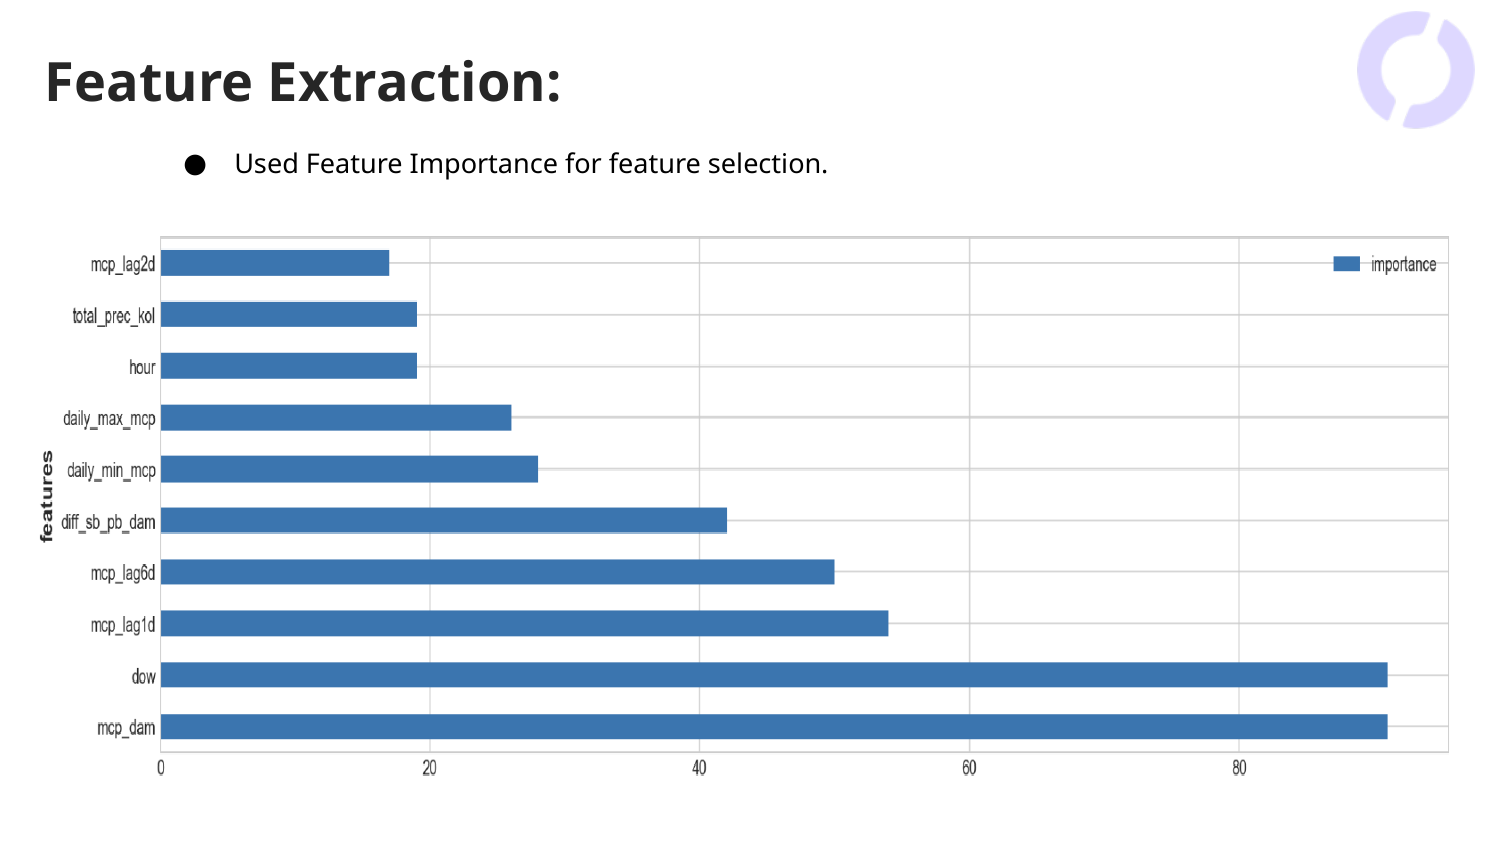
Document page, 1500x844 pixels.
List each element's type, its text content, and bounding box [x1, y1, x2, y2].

text_box Feature Extraction: [29, 22, 1175, 128]
text_box Used Feature Importance for feature selection. [144, 126, 1318, 194]
picture [24, 207, 1476, 797]
picture [1355, 11, 1475, 130]
